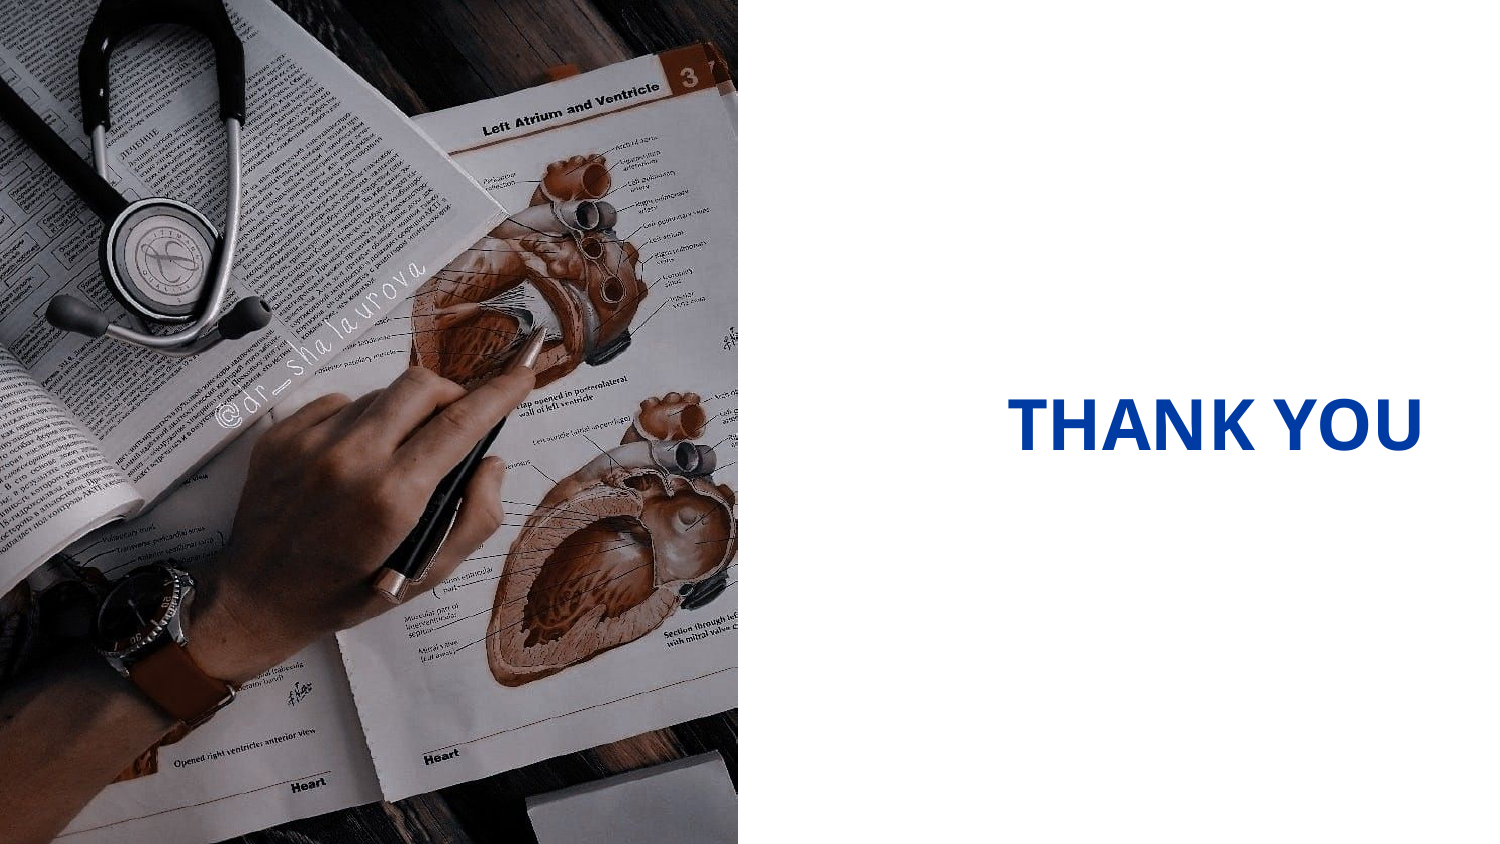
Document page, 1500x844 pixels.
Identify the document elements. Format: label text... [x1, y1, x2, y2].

title THANK YOU [743, 276, 1442, 568]
picture [0, 0, 739, 844]
